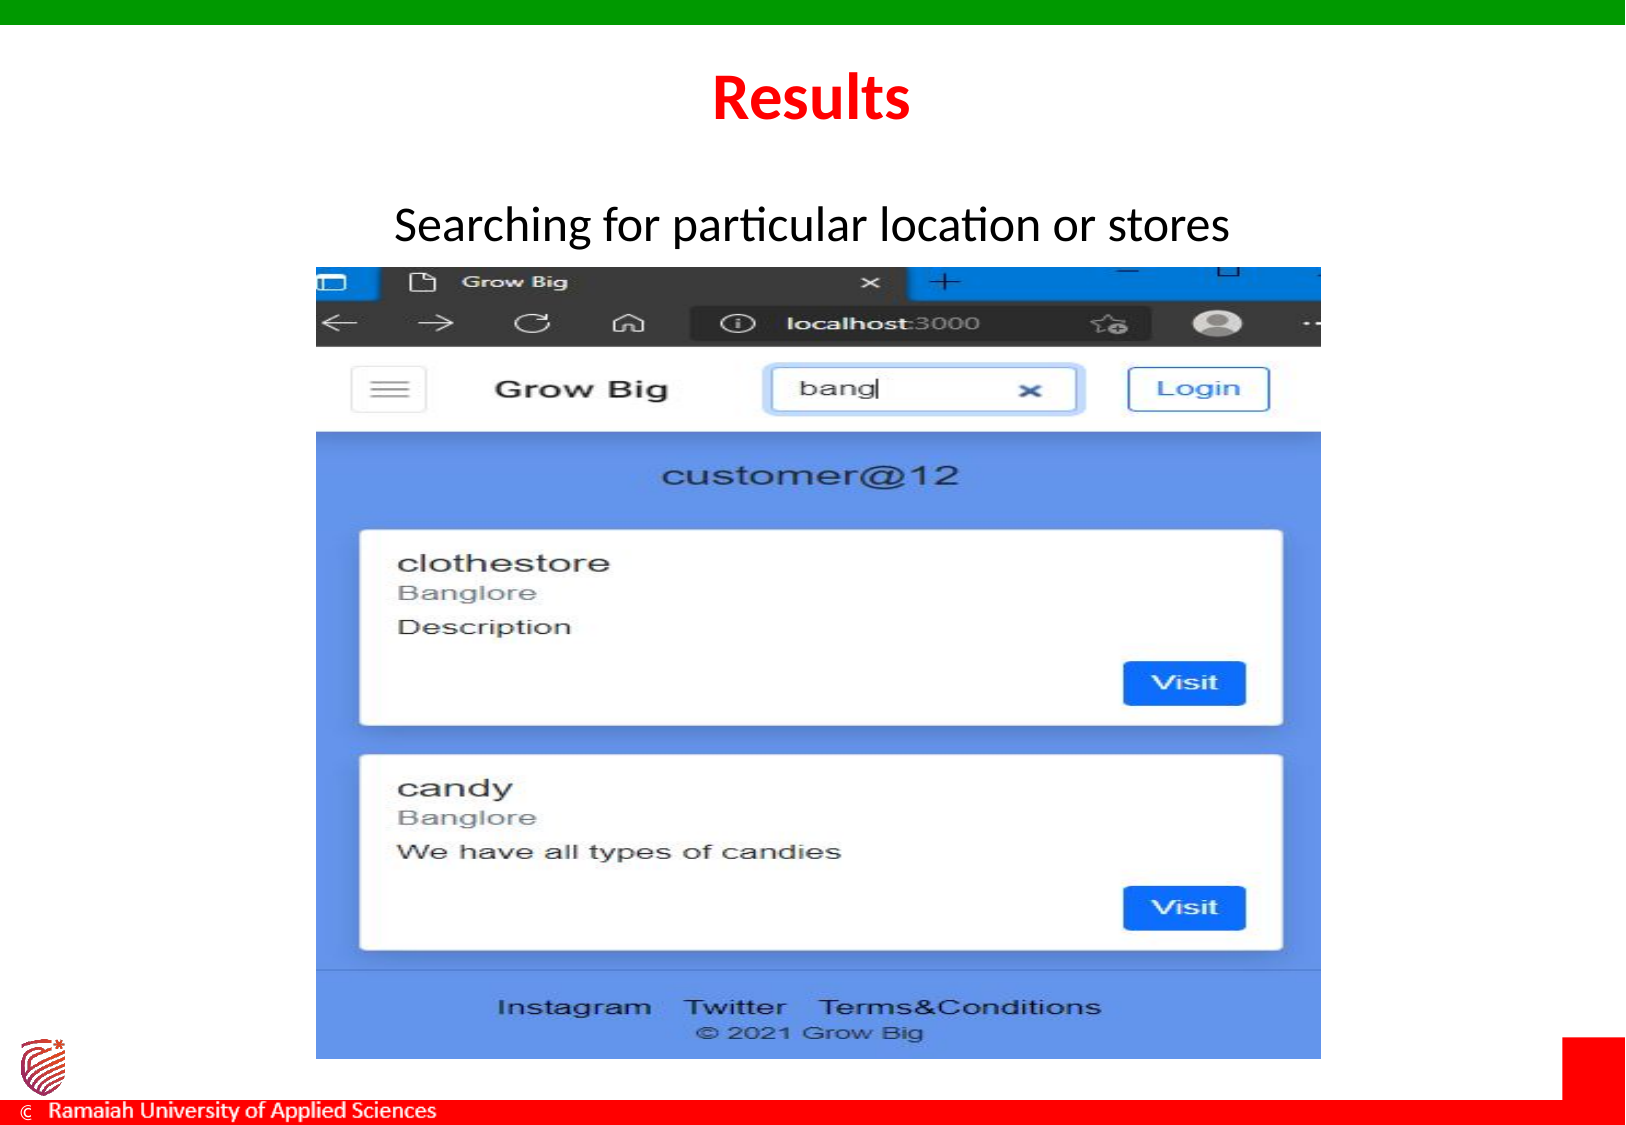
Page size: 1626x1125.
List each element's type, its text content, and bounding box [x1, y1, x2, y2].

list Searching for particular location or stores [81, 184, 1544, 1080]
picture [21, 1039, 65, 1096]
picture [316, 266, 1321, 1059]
picture [44, 1100, 442, 1125]
title Results [81, 45, 1544, 149]
